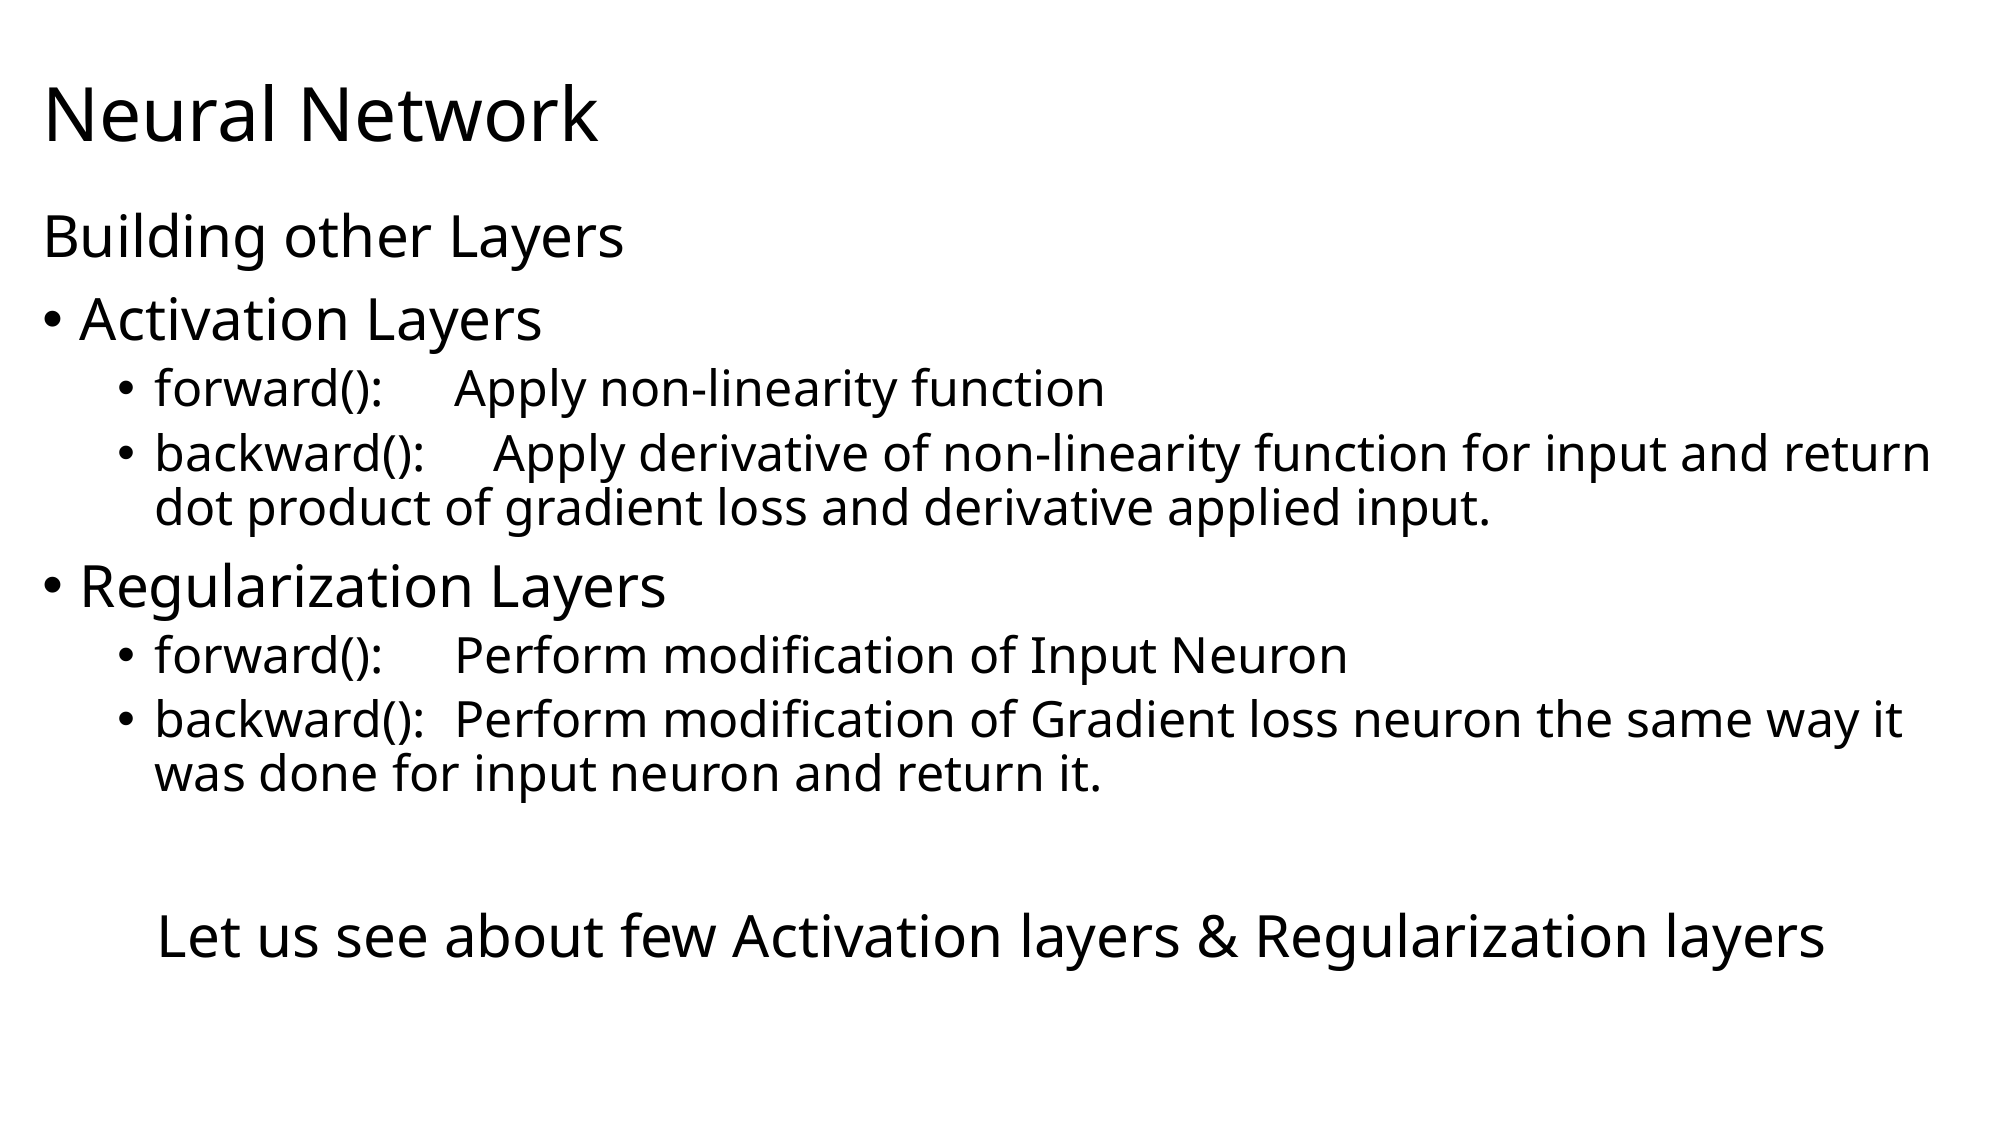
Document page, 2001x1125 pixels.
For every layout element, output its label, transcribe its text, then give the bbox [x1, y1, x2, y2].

title Neural Network [27, 8, 1753, 199]
list Building other Layers Activation Layers forward(): Apply non-linearity function backward(): Apply derivative of non-linearity function for input and return dot product of gradient loss and derivative applied input. Regularization Layers forward(): Perform modification of Input Neuron backward(): Perform modification of Gradient loss neuron the same way it was done for input neuron and return it. Let us see about few Activation layers & Regularization layers [27, 199, 1957, 1077]
